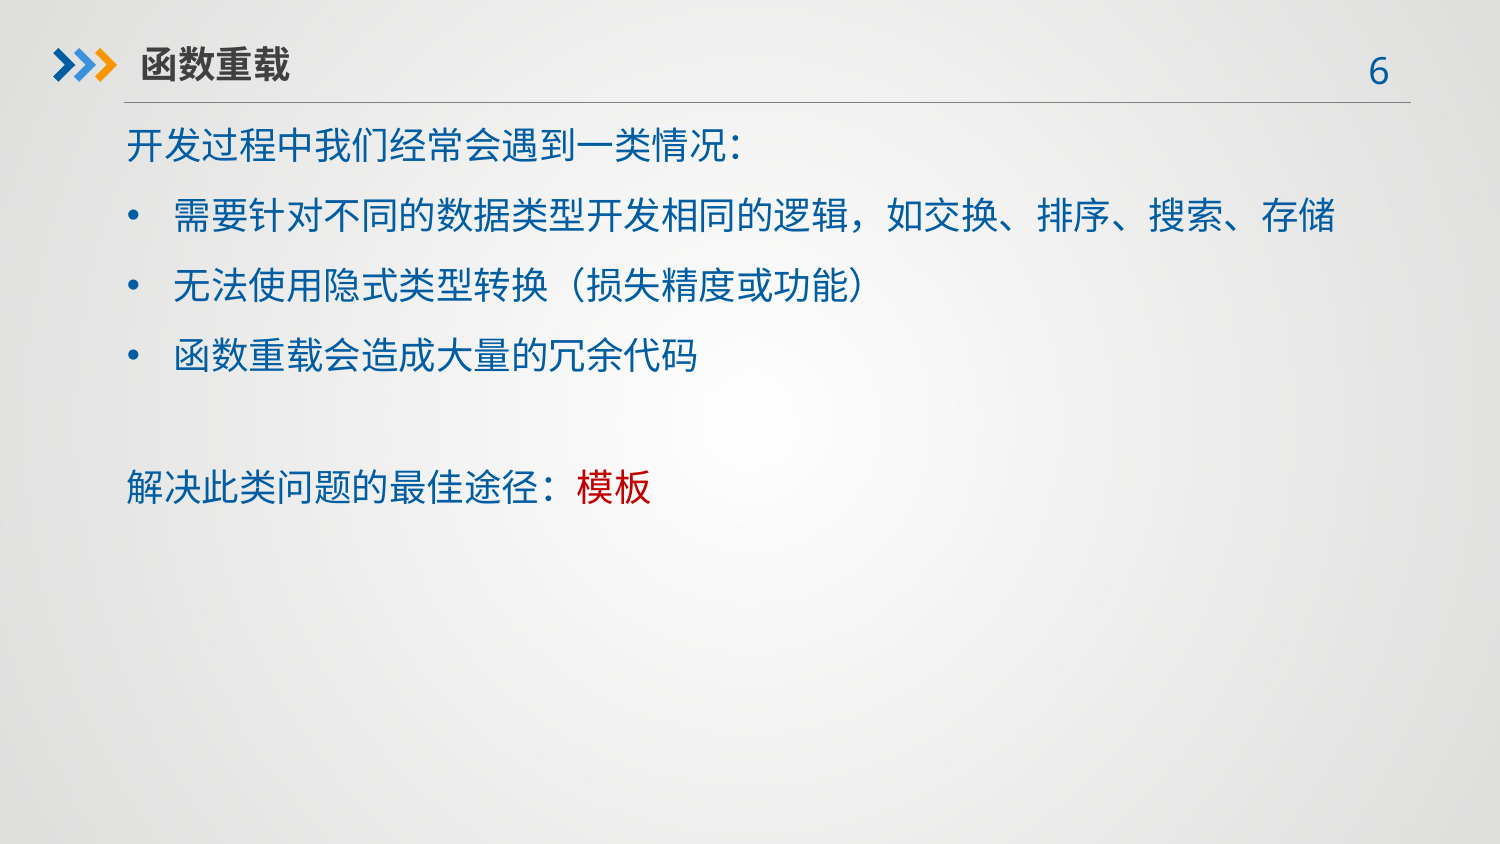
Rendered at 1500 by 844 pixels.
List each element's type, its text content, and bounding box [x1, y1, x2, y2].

picture [0, 0, 1500, 844]
text_box 函数重载 [140, 32, 526, 95]
text_box 解决此类问题的最佳途径：模板 [112, 456, 863, 517]
text_box 开发过程中我们经常会遇到一类情况： 需要针对不同的数据类型开发相同的逻辑，如交换、排序、搜索、存储 无法使用隐式类型转换（损失精度或功能） 函数重载会造成大量的冗余代码 [112, 114, 1412, 385]
